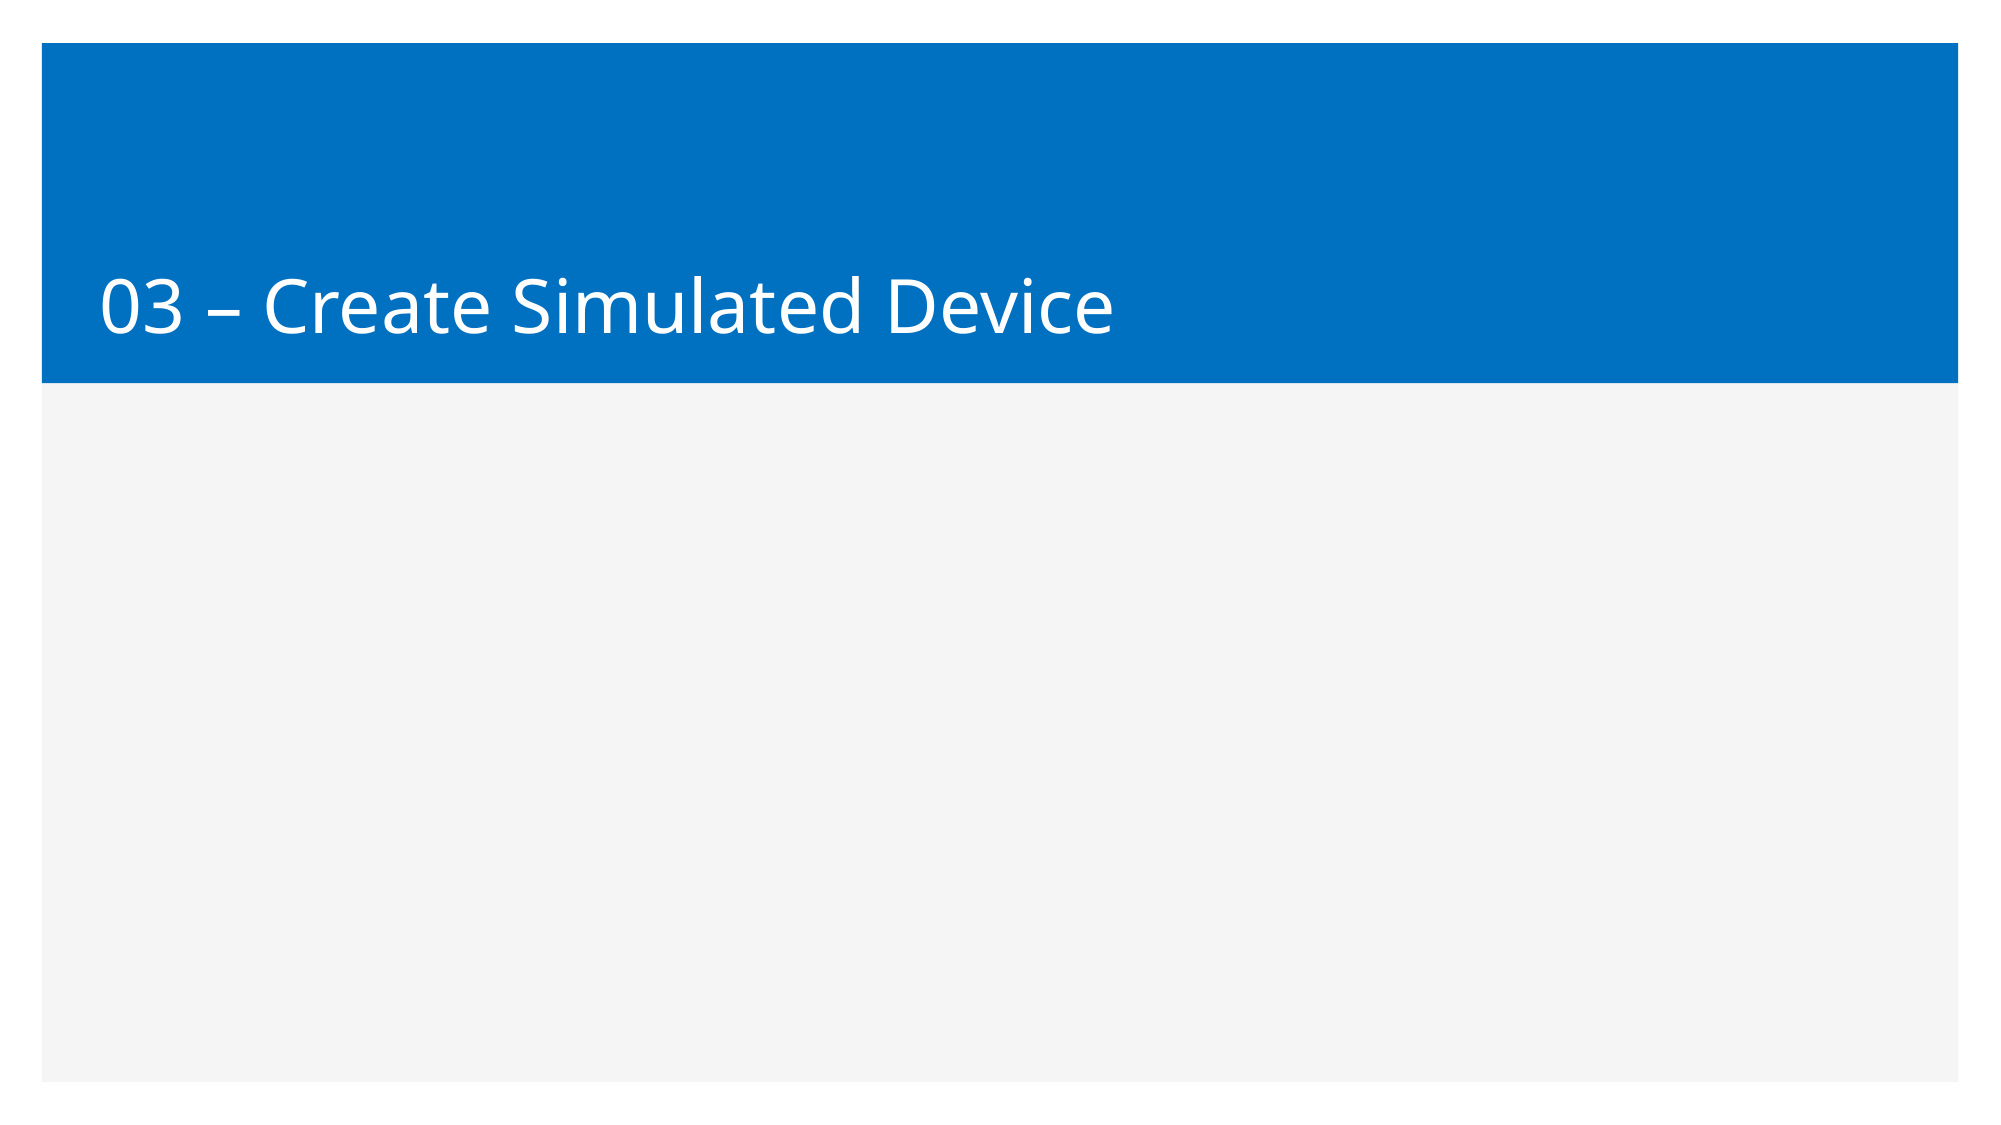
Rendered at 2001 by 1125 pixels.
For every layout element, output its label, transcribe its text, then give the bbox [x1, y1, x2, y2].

list 03 – Create Simulated Device [84, 252, 1900, 358]
